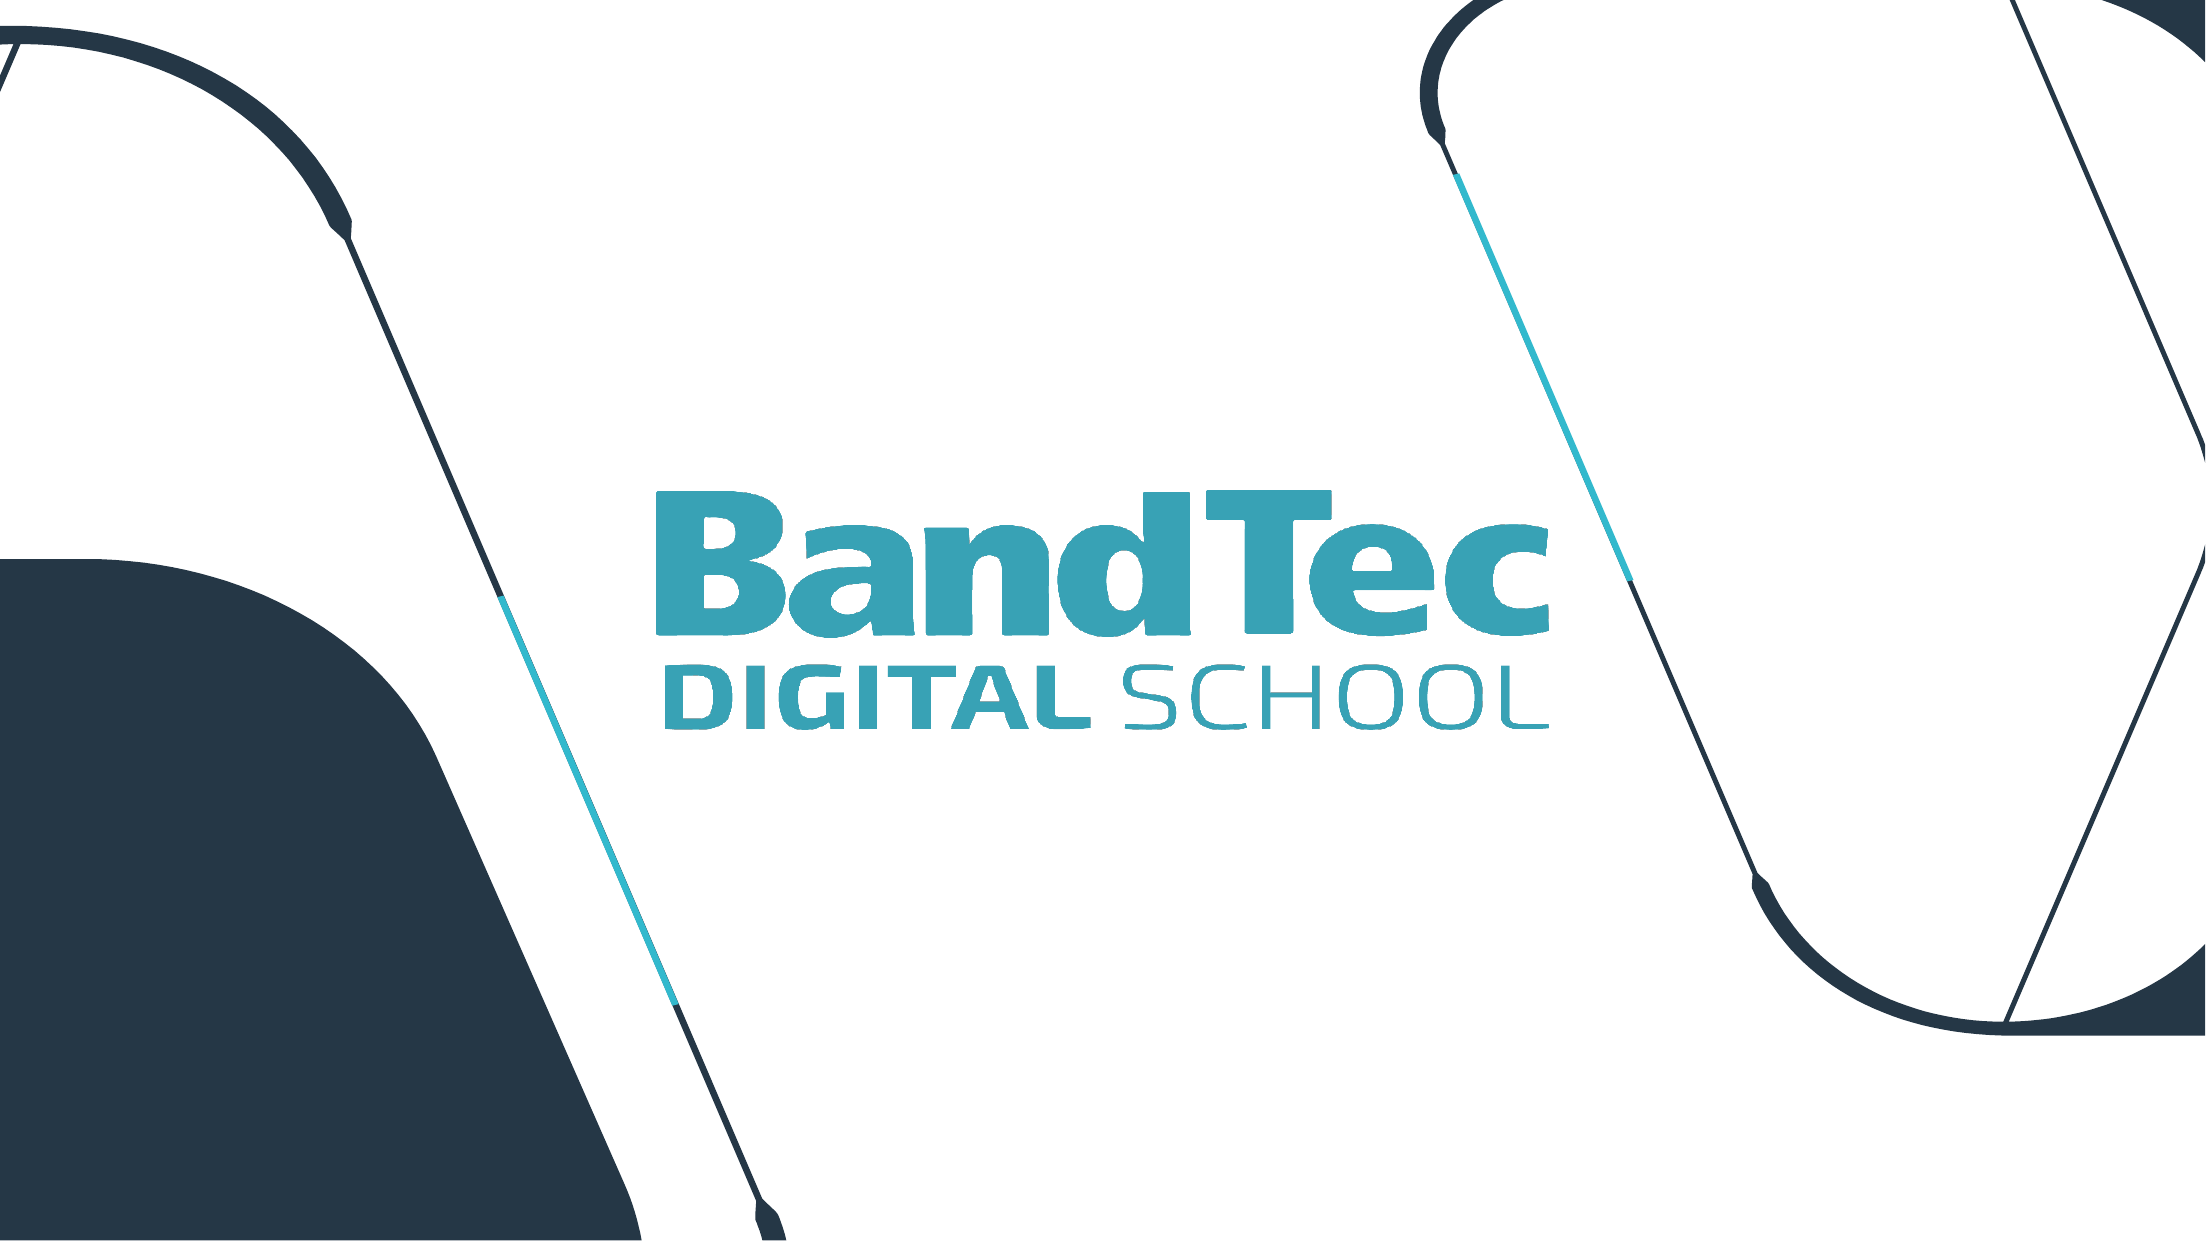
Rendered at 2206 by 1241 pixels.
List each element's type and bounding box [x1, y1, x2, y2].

picture [656, 490, 1549, 755]
